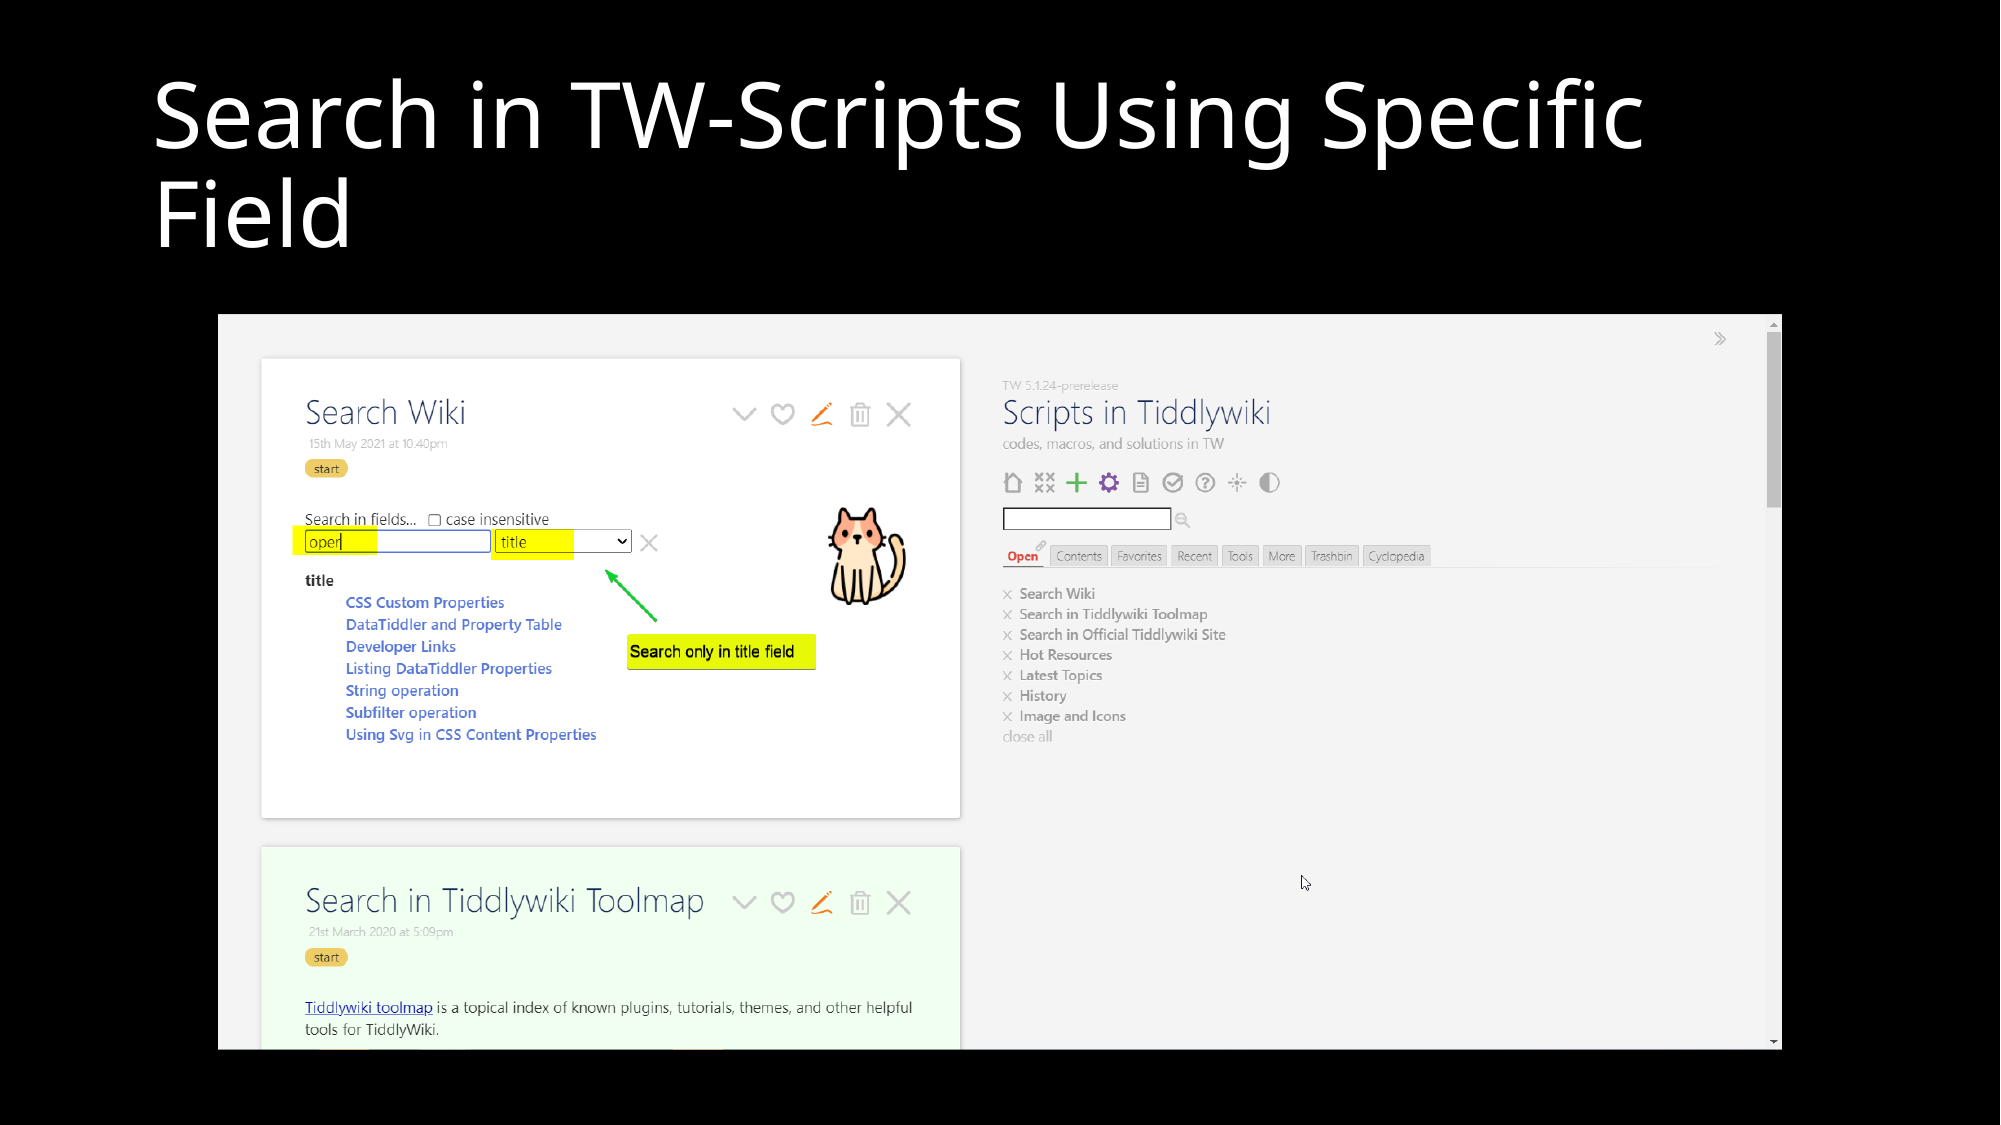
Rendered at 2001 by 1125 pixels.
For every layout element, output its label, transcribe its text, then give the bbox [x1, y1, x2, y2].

picture [218, 314, 1782, 1050]
title Search in TW-Scripts Using Specific Field [137, 59, 1863, 278]
